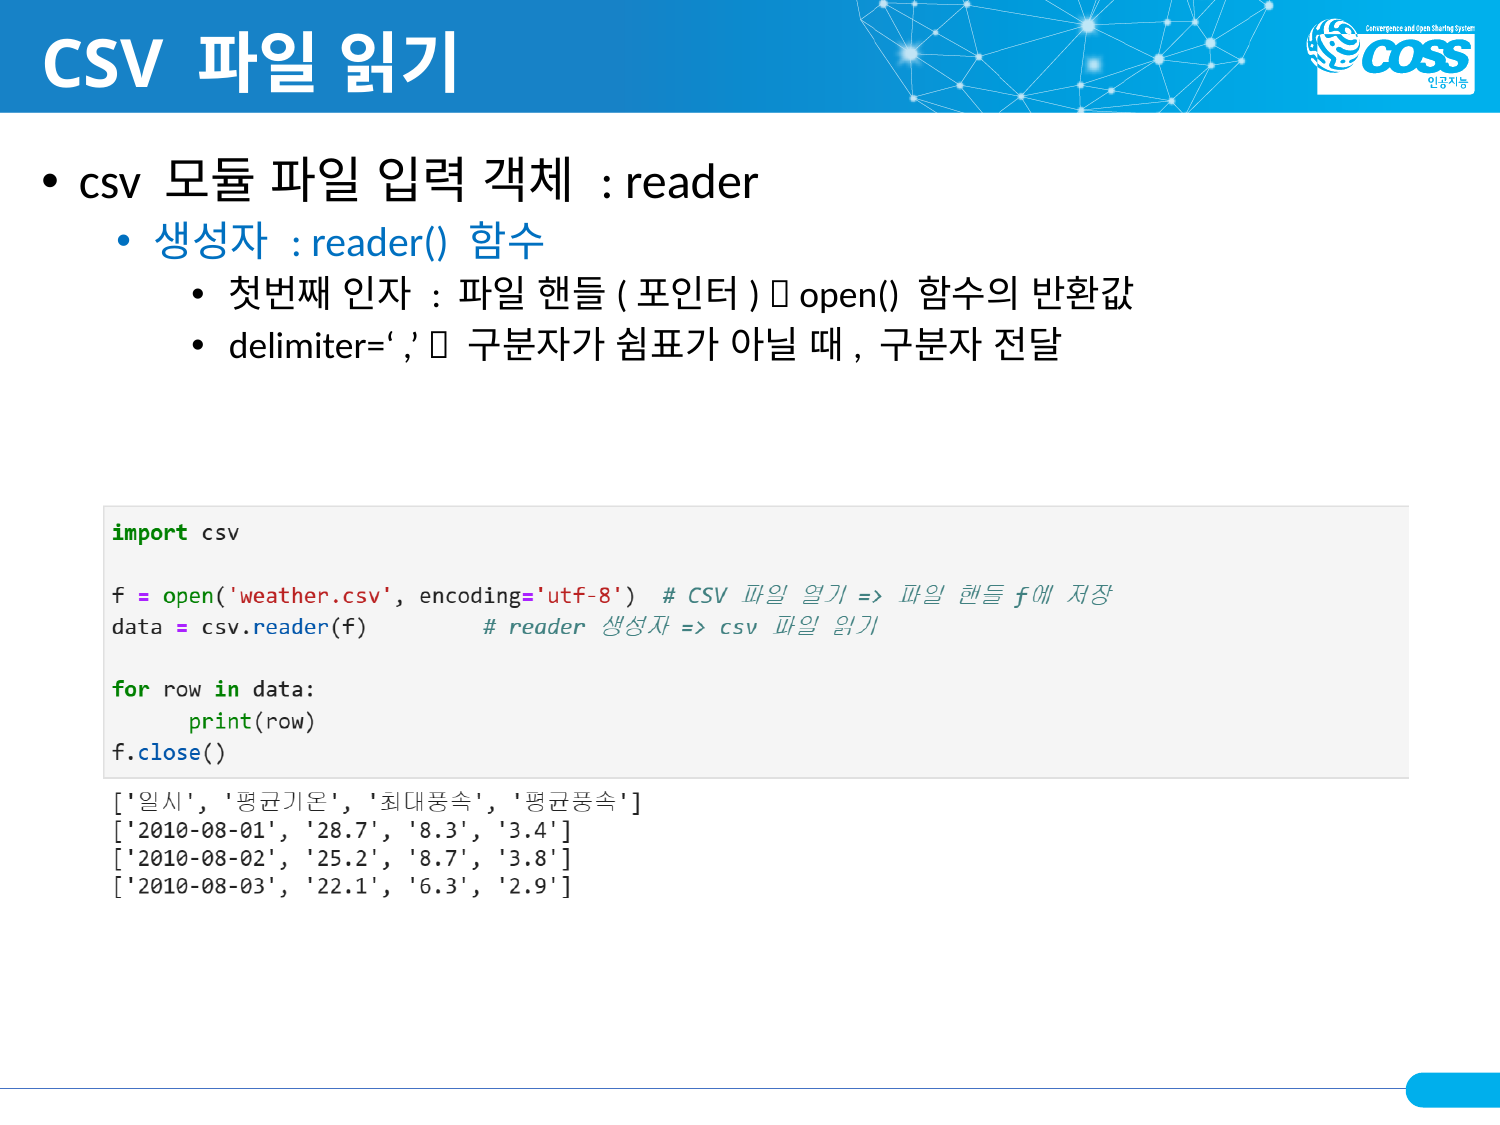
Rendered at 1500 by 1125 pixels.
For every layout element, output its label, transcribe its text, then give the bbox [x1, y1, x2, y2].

picture [1265, 0, 1273, 10]
picture [0, 0, 732, 113]
picture [964, 0, 971, 7]
list csv 모듈 파일 입력 객체 : reader 생성자 : reader() 함수 첫번째 인자 : 파일 핸들(포인터)  open() 함수의 반환값 delimiter=‘ ,’  구분자가 쉼표가 아닐 때, 구분자 전달 [26, 148, 1475, 1049]
picture [879, 0, 888, 9]
picture [93, 495, 1409, 898]
title CSV 파일 읽기 [26, 16, 1307, 117]
